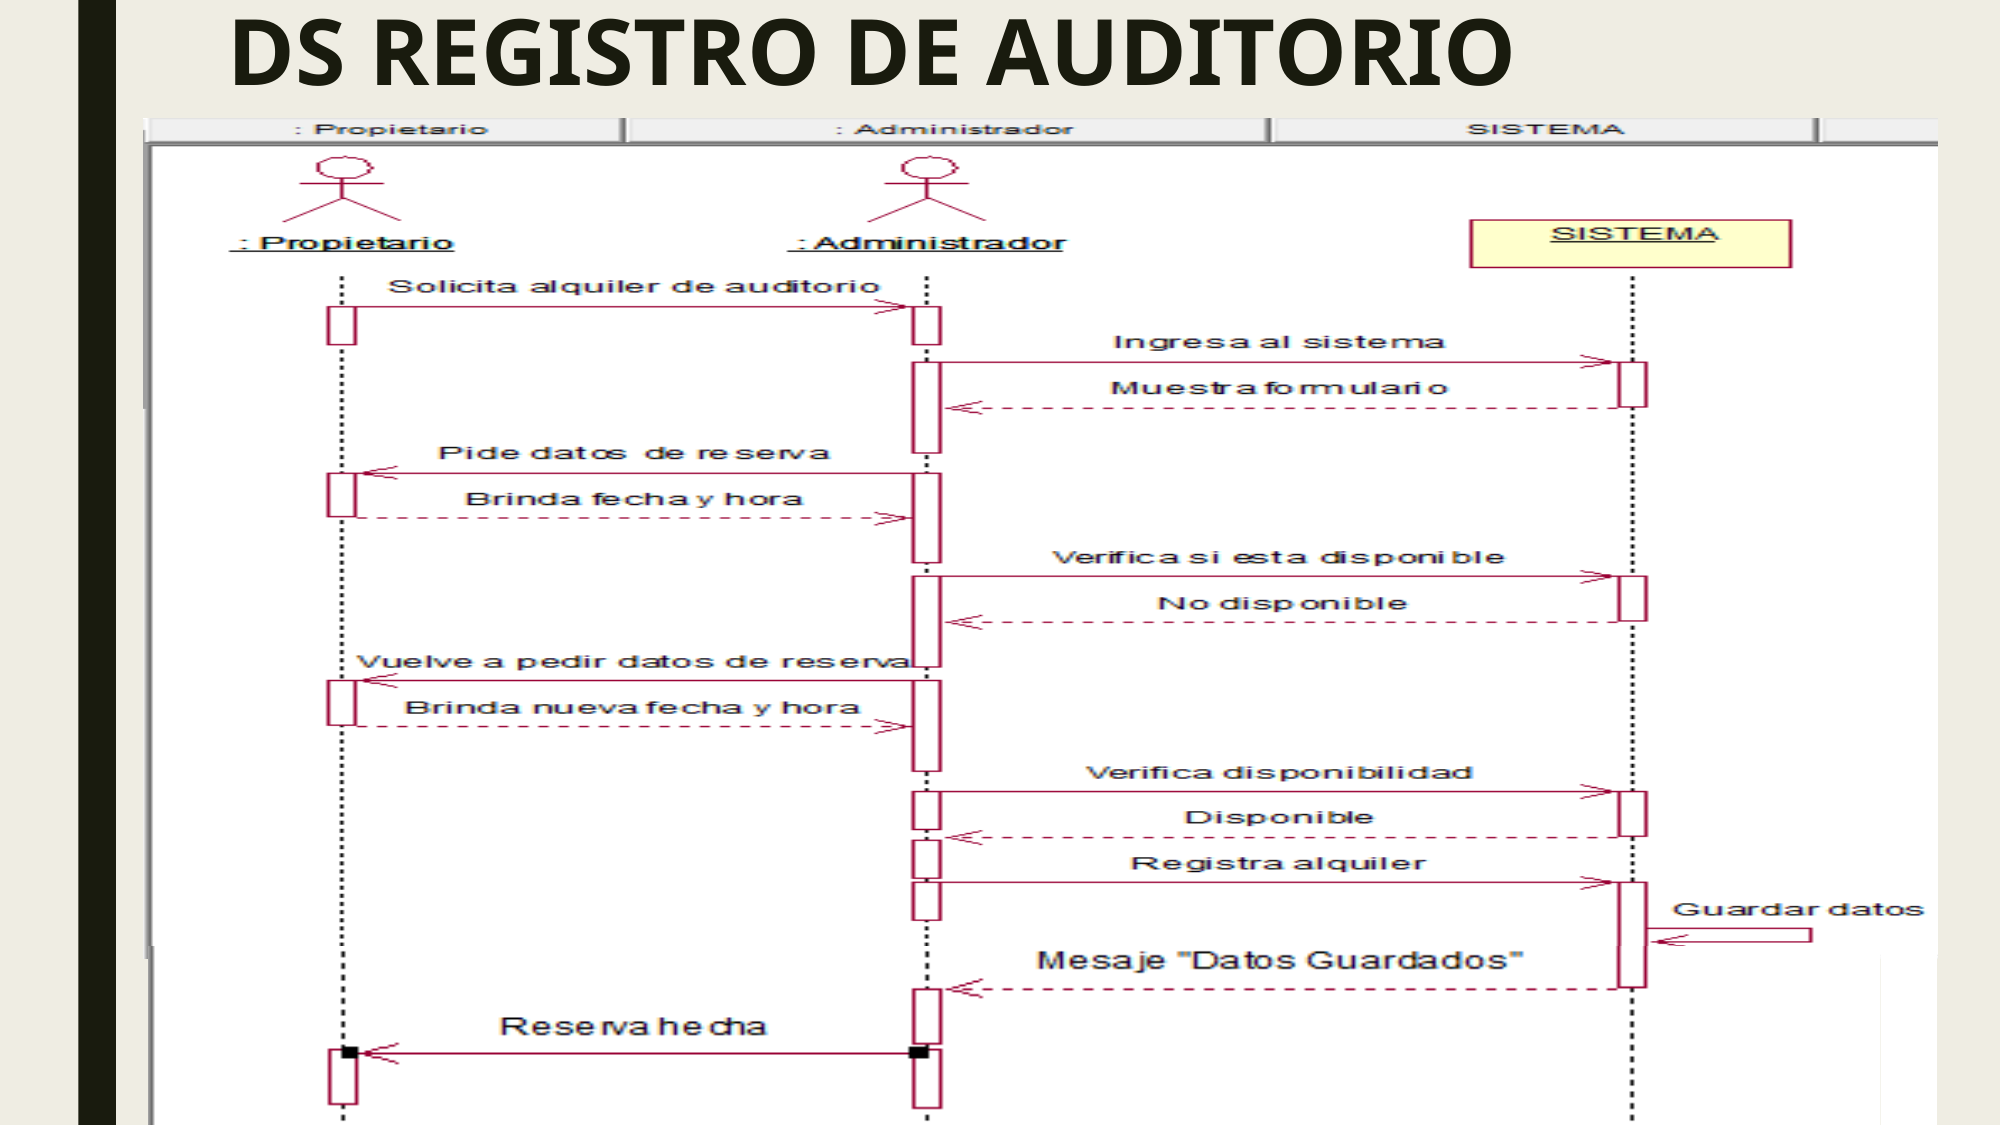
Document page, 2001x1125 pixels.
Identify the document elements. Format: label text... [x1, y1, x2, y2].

text_box DS REGISTRO DE AUDITORIO [212, 0, 1788, 118]
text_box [143, 118, 1938, 1125]
